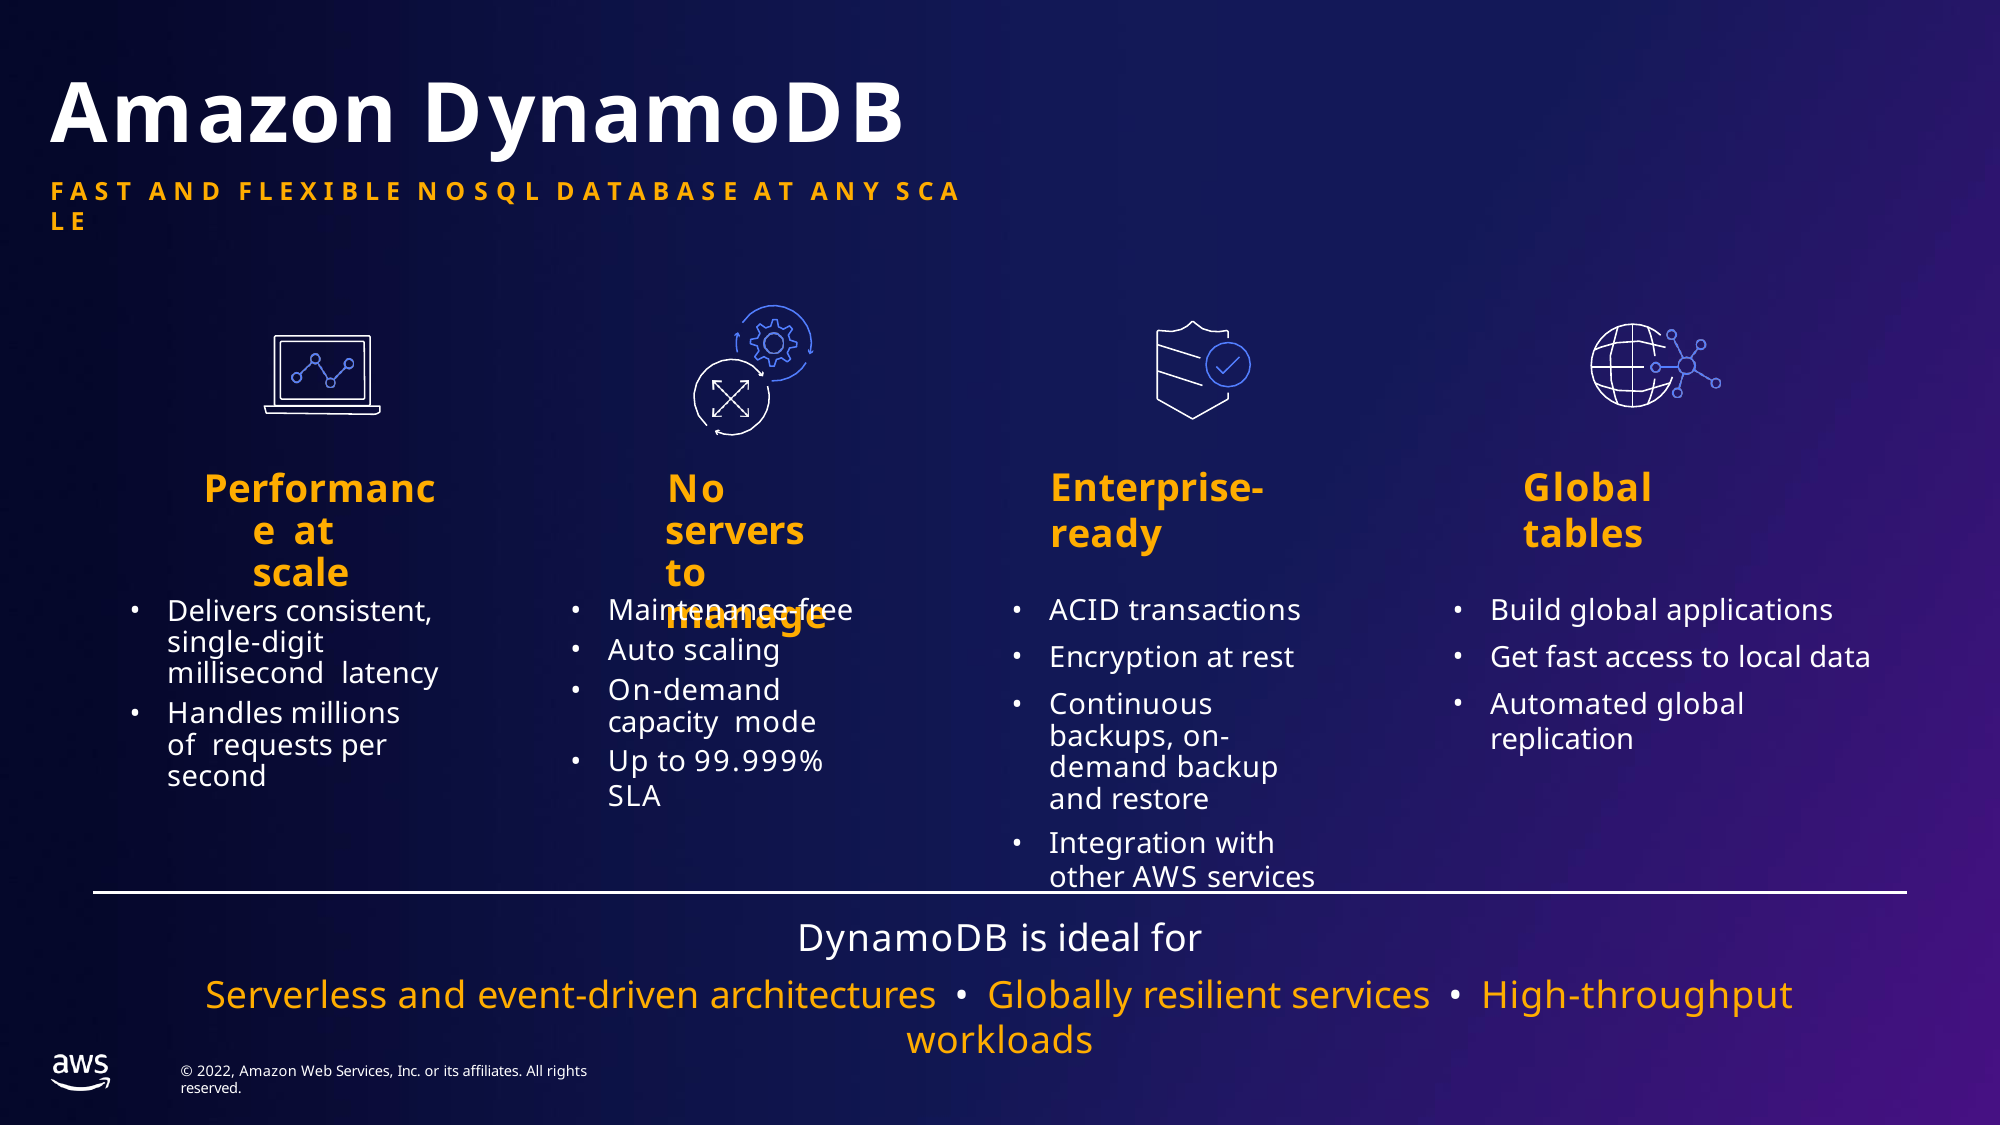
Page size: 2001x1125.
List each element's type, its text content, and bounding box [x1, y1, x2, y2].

text_box Performance at scale [201, 460, 442, 589]
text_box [1156, 320, 1252, 420]
text_box Delivers consistent, single-digit millisecond latency Handles millions of requests per second [127, 589, 478, 793]
text_box DynamoDB is ideal for Serverless and event-driven architectures • Globally resilient services • High-throughput workloads [141, 898, 1858, 1062]
text_box No servers to manage [662, 460, 863, 584]
picture [0, 0, 2000, 1125]
text_box Enterprise-ready [1048, 460, 1359, 556]
text_box Build global applications Get fast access to local data Automated global replication [1450, 577, 1881, 755]
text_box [263, 334, 381, 416]
text_box ACID transactions Encryption at rest Continuous backups, on-demand backup and restore Integration with other AWS services [1009, 577, 1325, 892]
text_box Maintenance-free Auto scaling On-demand capacity mode Up to 99.999% SLA [568, 584, 887, 813]
title Amazon DynamoDB F A S T A N D F L E X I B L E N O S Q L D A T A B A S E A T A N Y S C A L E [47, 0, 963, 247]
footer © 2022, Amazon Web Services, Inc. or its affiliates. All rights reserved. [178, 1059, 645, 1125]
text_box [1590, 323, 1721, 409]
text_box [693, 304, 814, 436]
text_box Global tables [1520, 460, 1769, 556]
